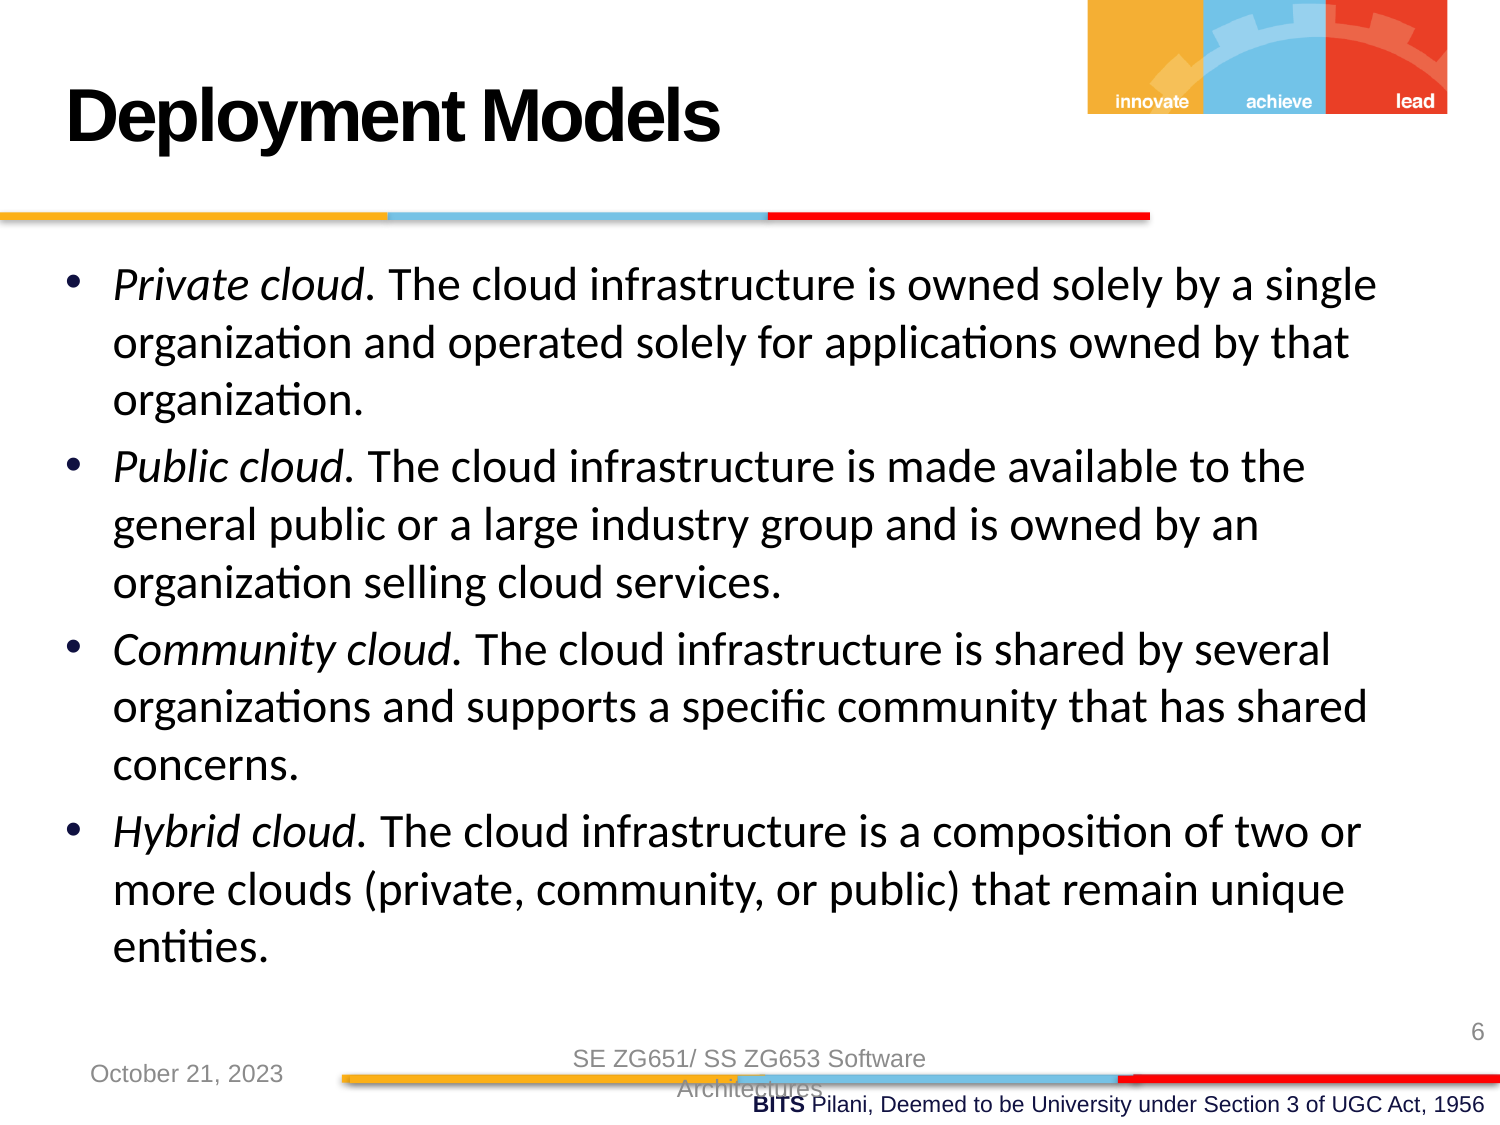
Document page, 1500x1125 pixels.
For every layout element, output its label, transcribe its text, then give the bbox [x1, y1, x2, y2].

footer SE ZG651/ SS ZG653 Software Architectures [512, 1042, 988, 1103]
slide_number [75, 1042, 425, 1103]
slide_number 6 [1149, 1000, 1500, 1061]
list Deployment Models [50, 24, 1088, 213]
list Private cloud. The cloud infrastructure is owned solely by a single organization and operated solely for applications owned by that organization. Public cloud. The cloud infrastructure is made available to the general public or a large industry group and is owned by an organization selling cloud services. Community cloud. The cloud infrastructure is shared by several organizations and supports a specific community that has shared concerns. Hybrid cloud. The cloud infrastructure is a composition of two or more clouds (private, community, or public) that remain unique entities. [50, 245, 1400, 988]
picture [1087, 0, 1448, 114]
